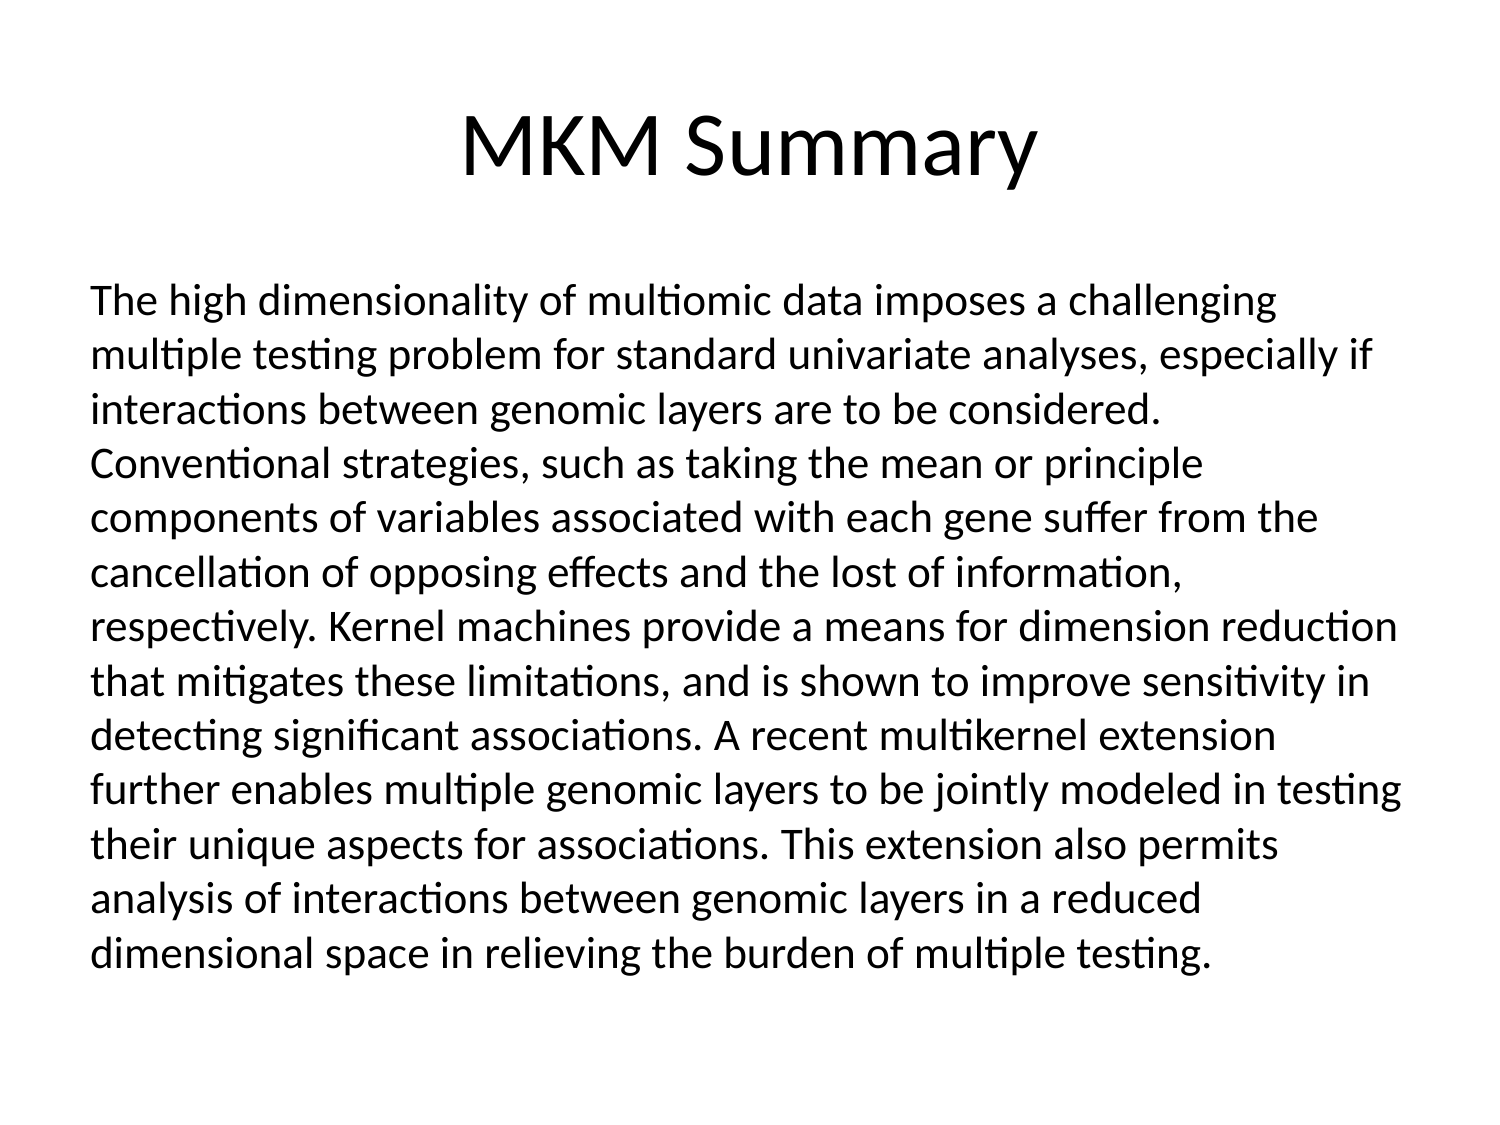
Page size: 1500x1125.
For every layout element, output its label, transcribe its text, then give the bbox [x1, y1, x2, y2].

list The high dimensionality of multiomic data imposes a challenging multiple testing problem for standard univariate analyses, especially if interactions between genomic layers are to be considered. Conventional strategies, such as taking the mean or principle components of variables associated with each gene suffer from the cancellation of opposing effects and the lost of information, respectively. Kernel machines provide a means for dimension reduction that mitigates these limitations, and is shown to improve sensitivity in detecting significant associations. A recent multikernel extension further enables multiple genomic layers to be jointly modeled in testing their unique aspects for associations. This extension also permits analysis of interactions between genomic layers in a reduced dimensional space in relieving the burden of multiple testing. [75, 262, 1425, 1005]
title MKM Summary [75, 45, 1425, 233]
